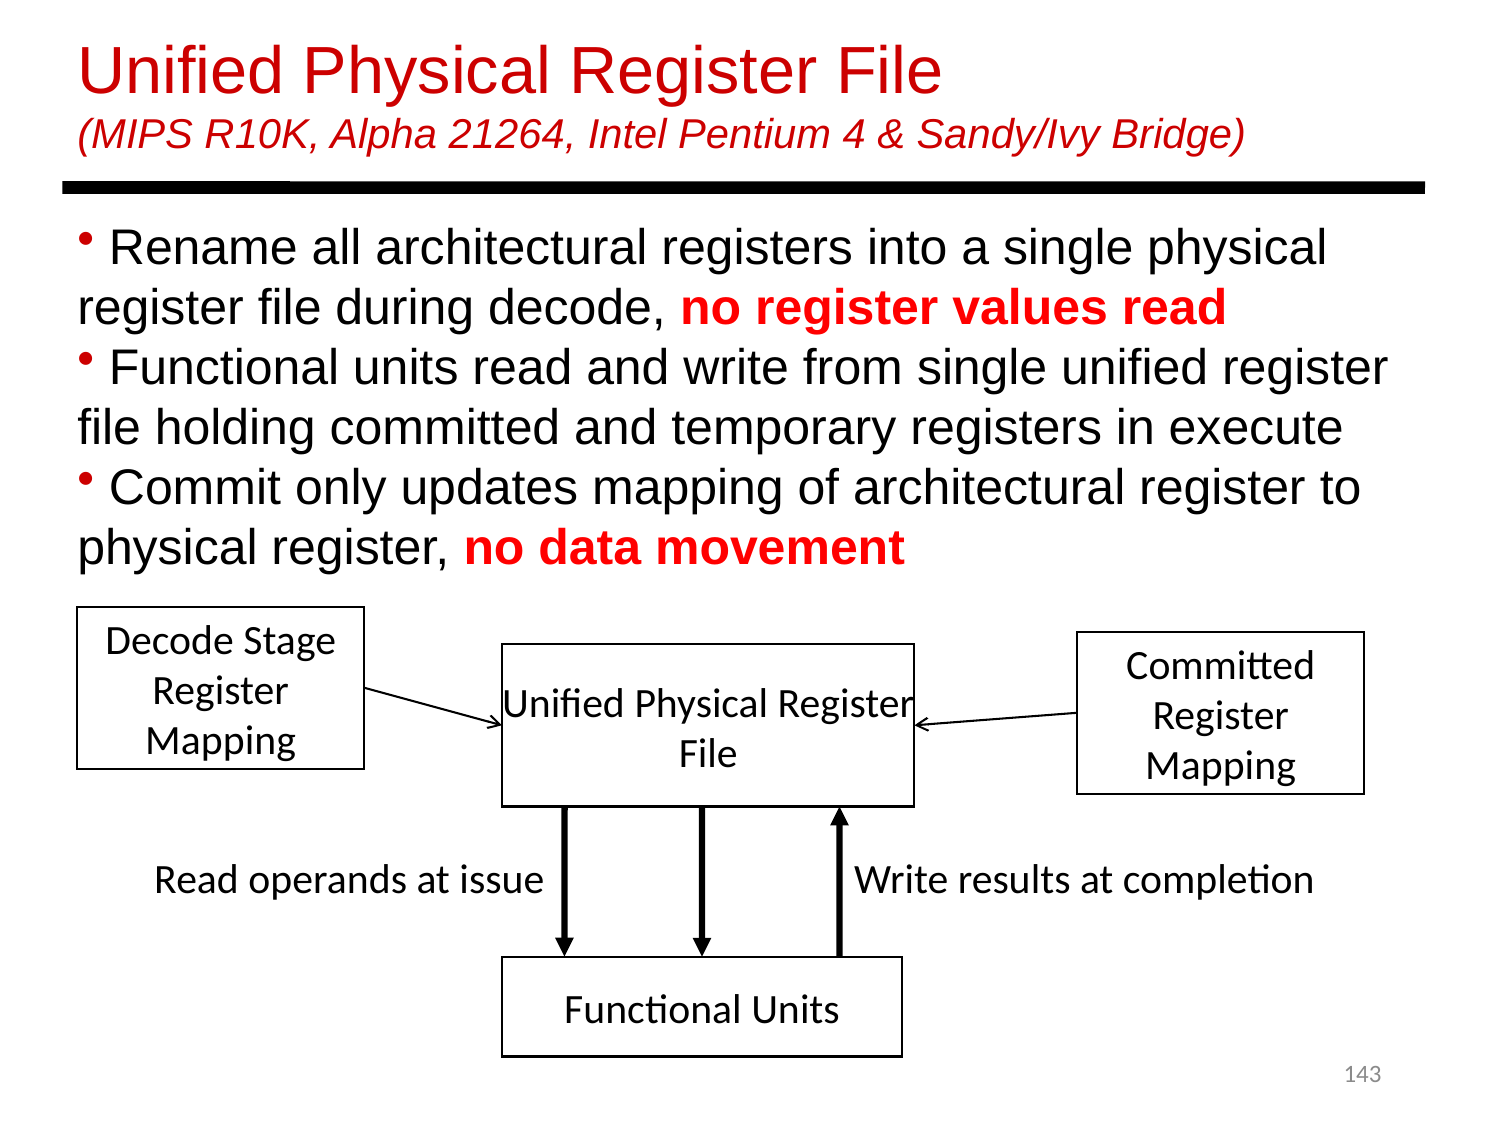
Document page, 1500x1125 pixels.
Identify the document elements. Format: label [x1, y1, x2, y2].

slide_number [1059, 1042, 1397, 1103]
text_box [62, 207, 1455, 583]
text_box [62, 19, 1379, 165]
text_box [76, 606, 1365, 1057]
